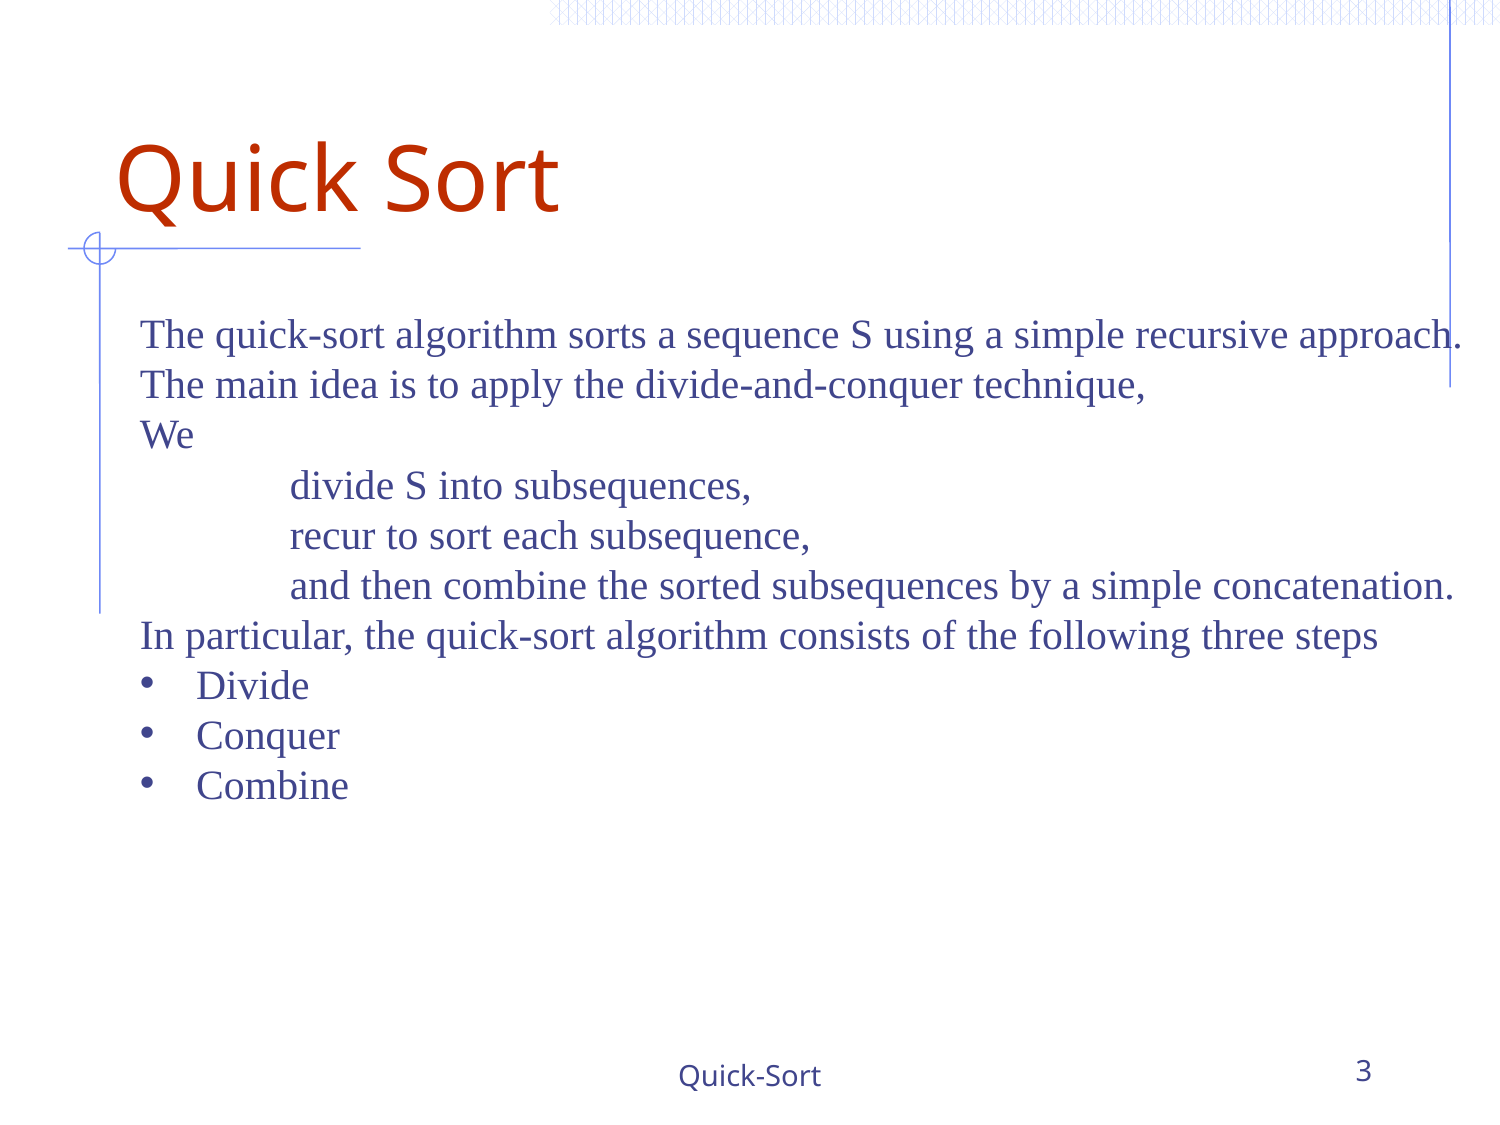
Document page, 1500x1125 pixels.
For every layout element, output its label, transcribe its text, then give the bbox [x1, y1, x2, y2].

slide_number 3 [1074, 1024, 1388, 1101]
footer Quick-Sort [512, 1024, 988, 1101]
title Quick Sort [99, 50, 1375, 238]
text_box The quick-sort algorithm sorts a sequence S using a simple recursive approach. The main idea is to apply the divide-and-conquer technique, We divide S into subsequences, recur to sort each subsequence, and then combine the sorted subsequences by a simple concatenation. In particular, the quick-sort algorithm consists of the following three steps Divide Conquer Combine [124, 299, 1500, 815]
